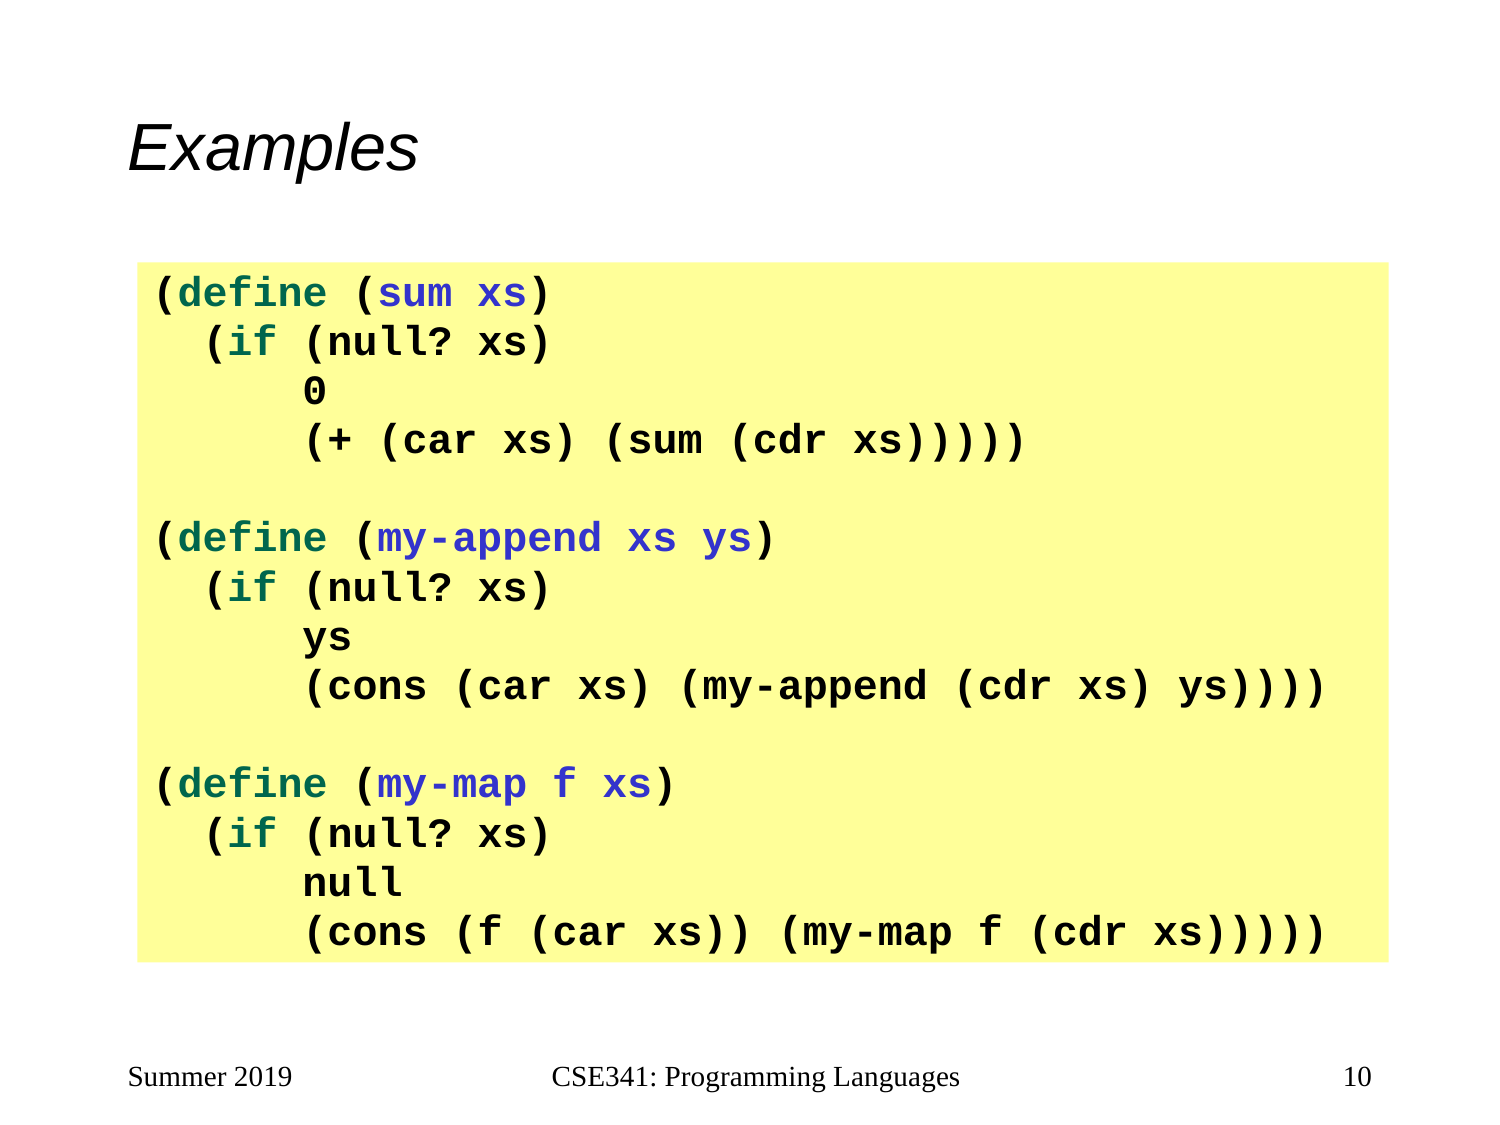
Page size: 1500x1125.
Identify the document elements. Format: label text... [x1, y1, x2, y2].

slide_number 10 [1074, 1049, 1388, 1125]
footer CSE341: Programming Languages [474, 1049, 1038, 1125]
slide_number Summer 2019 [112, 1049, 426, 1125]
title Examples [112, 49, 1388, 238]
text_box (define (sum xs) (if (null? xs) 0 (+ (car xs) (sum (cdr xs))))) (define (my-append xs ys) (if (null? xs) ys (cons (car xs) (my-append (cdr xs) ys)))) (define (my-map f xs) (if (null? xs) null (cons (f (car xs)) (my-map f (cdr xs))))) [137, 262, 1389, 963]
